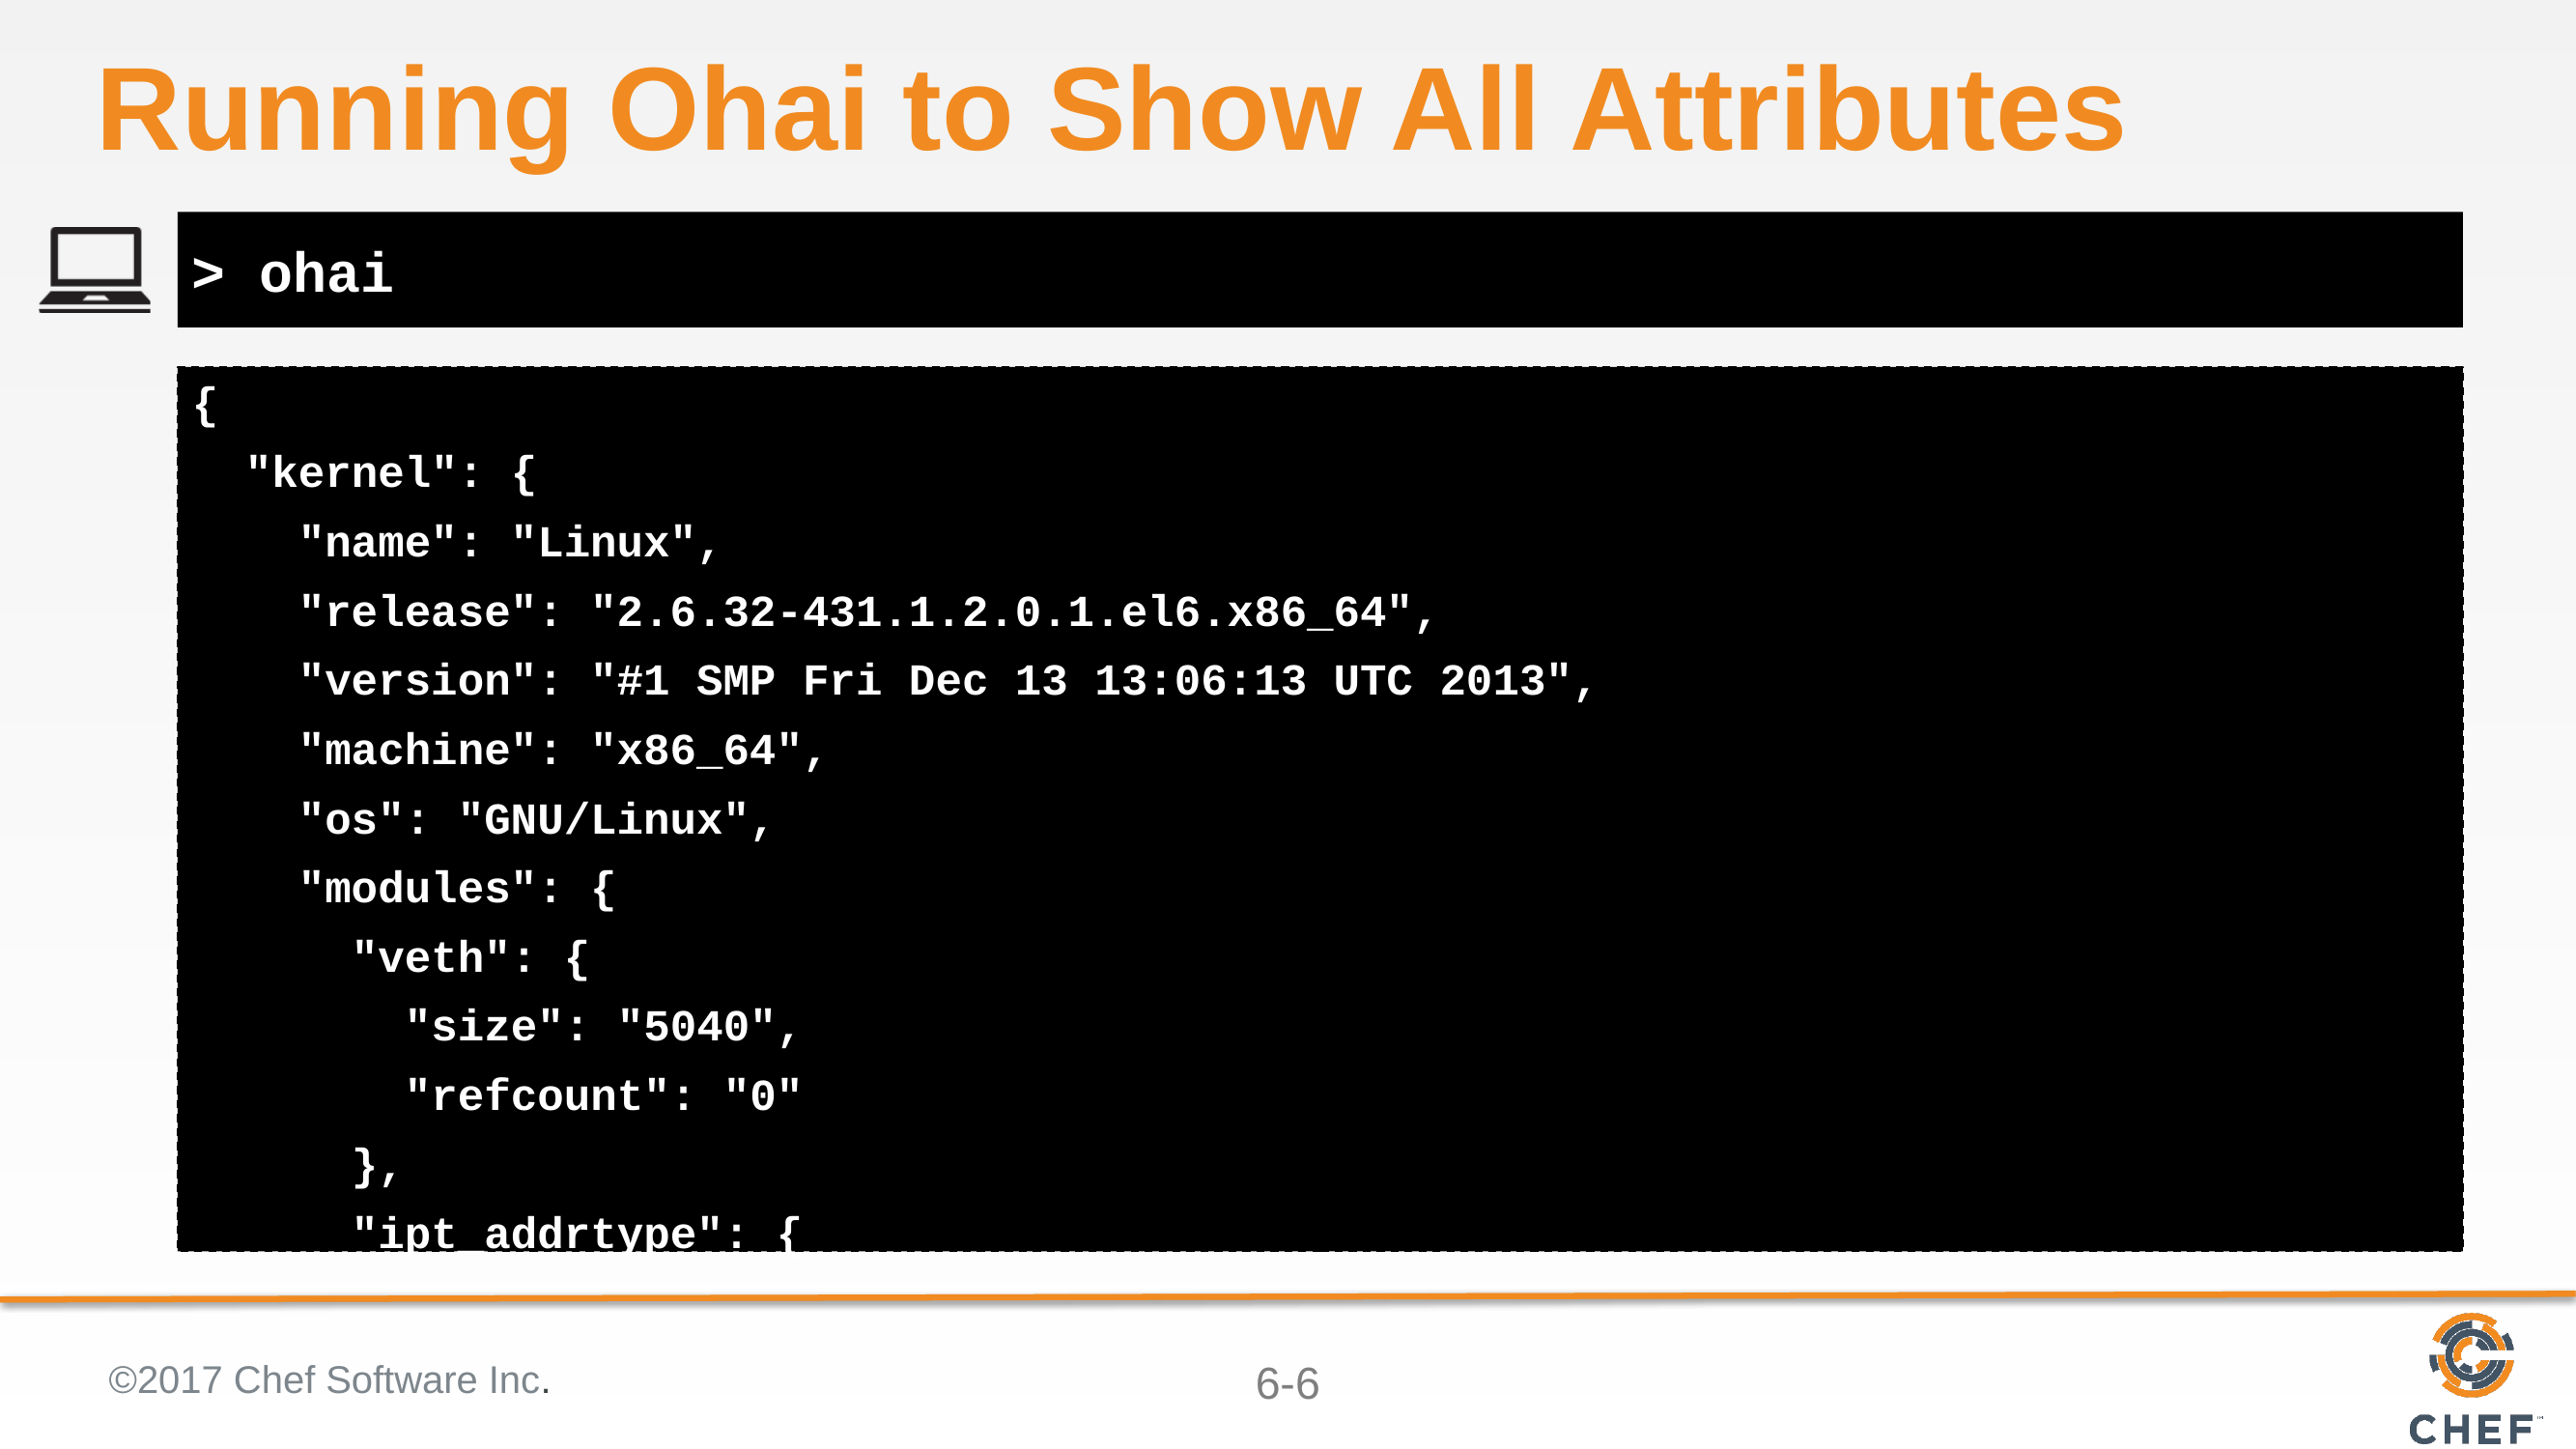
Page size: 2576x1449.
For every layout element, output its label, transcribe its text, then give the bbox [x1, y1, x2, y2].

picture [2399, 1297, 2551, 1449]
list { "kernel": { "name": "Linux", "release": "2.6.32-431.1.2.0.1.el6.x86_64", "version": "#1 SMP Fri Dec 13 13:06:13 UTC 2013", "machine": "x86_64", "os": "GNU/Linux", "modules": { "veth": { "size": "5040", "refcount": "0" }, "ipt_addrtype": { [177, 366, 2464, 1252]
title Running Ohai to Show All Attributes [96, 48, 2463, 180]
list > ohai [177, 212, 2463, 327]
